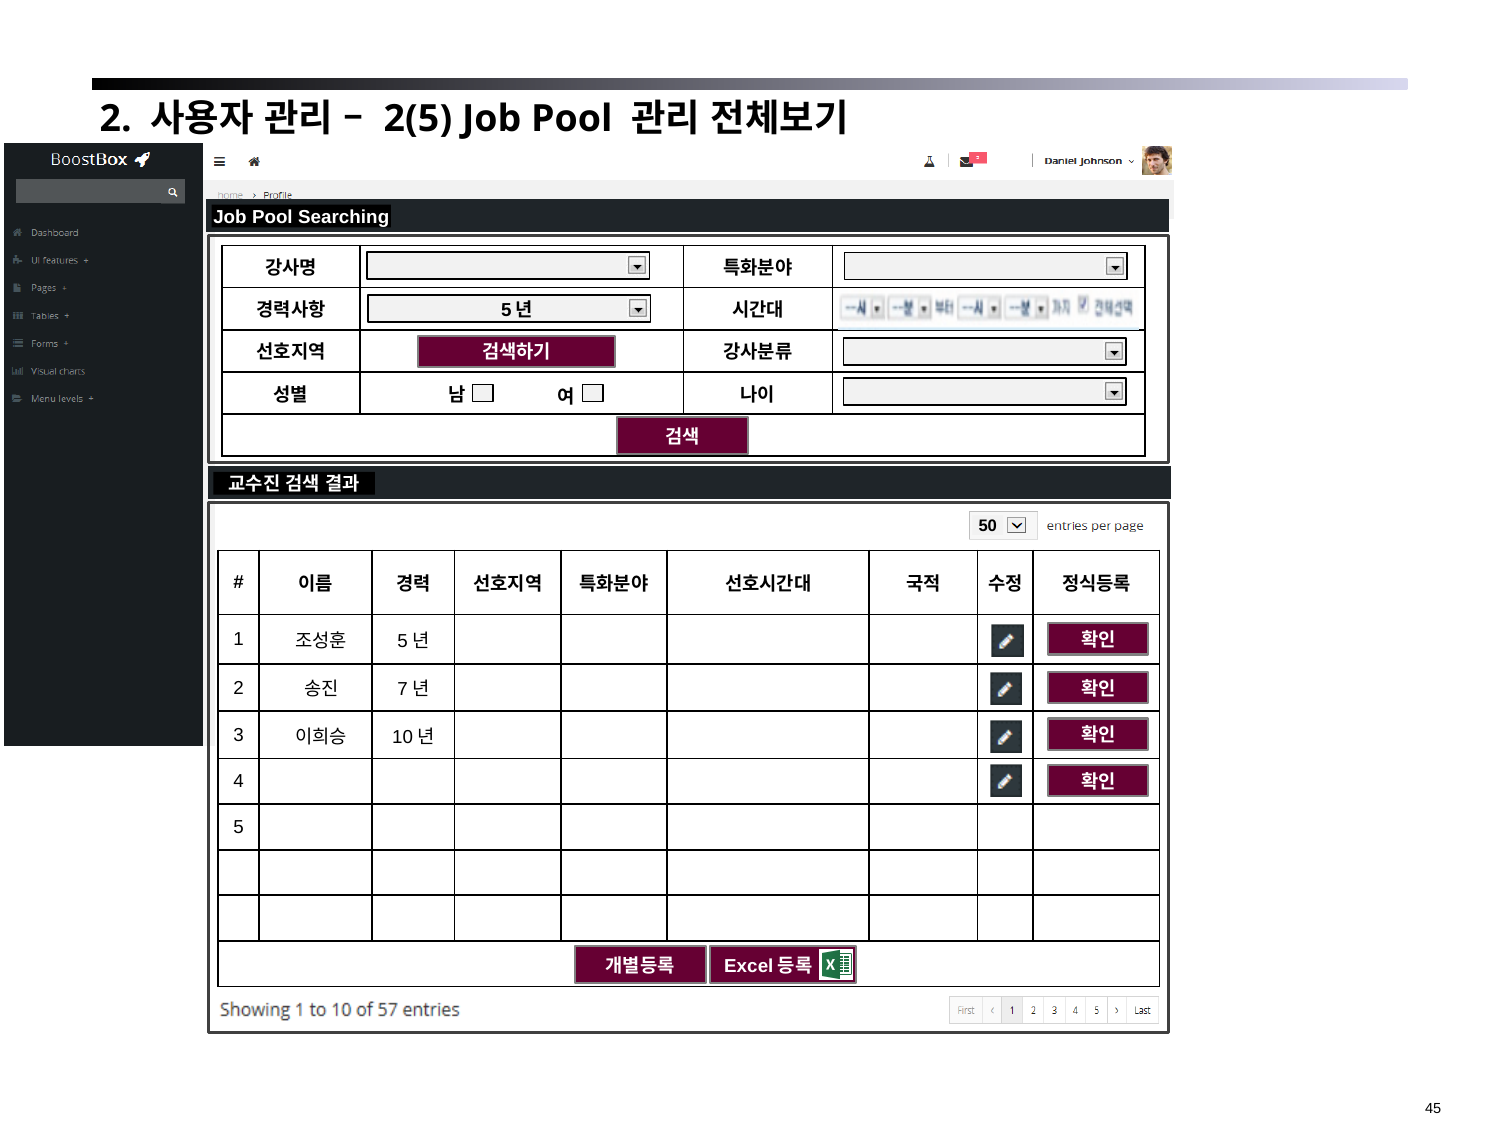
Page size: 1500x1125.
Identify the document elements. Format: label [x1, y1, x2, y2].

table_cell [260, 759, 371, 803]
table_cell [373, 896, 454, 940]
text_box [574, 946, 706, 983]
table_cell [1034, 896, 1159, 940]
table_cell [260, 851, 371, 894]
table_cell [562, 851, 666, 894]
table_cell [668, 805, 868, 849]
table_cell [373, 746, 454, 758]
table_cell [1034, 805, 1159, 849]
table_cell [668, 851, 868, 894]
table_cell [562, 759, 666, 803]
table_cell [1034, 759, 1159, 803]
table_cell [978, 805, 1032, 849]
table_cell [870, 746, 977, 758]
table_cell [562, 805, 666, 849]
table_cell [219, 759, 258, 803]
table_cell [260, 746, 371, 758]
table_cell [870, 851, 977, 894]
table_cell [1034, 746, 1159, 758]
picture [4, 142, 1174, 753]
table_cell [455, 805, 560, 849]
table_cell [373, 759, 454, 803]
text_box [844, 252, 1128, 280]
text_box [710, 946, 857, 983]
picture [819, 948, 853, 981]
table_cell [1034, 851, 1159, 894]
table_cell [668, 759, 868, 803]
text_box [843, 337, 1127, 366]
text_box [435, 382, 494, 406]
table_cell [978, 896, 1032, 940]
table_cell [668, 746, 868, 758]
text_box [1048, 746, 1149, 750]
table_cell [455, 746, 560, 758]
text_box [208, 466, 1171, 499]
text_box [99, 86, 1459, 1033]
table_cell [219, 851, 258, 894]
table_cell [562, 746, 666, 758]
table_cell [260, 805, 371, 849]
text_box [544, 384, 604, 408]
table_cell [455, 896, 560, 940]
table_cell [562, 896, 666, 940]
table_cell [978, 746, 1032, 758]
picture [988, 762, 1023, 797]
text_box [206, 199, 1169, 232]
table_cell [219, 805, 258, 849]
table_cell [978, 759, 1032, 803]
table_cell [373, 805, 454, 849]
picture [215, 996, 467, 1022]
table_cell [455, 851, 560, 894]
table_cell [668, 896, 868, 940]
table_cell [260, 896, 371, 940]
table_cell [870, 805, 977, 849]
text_box [964, 507, 1148, 540]
picture [947, 992, 1161, 1026]
table_cell [455, 759, 560, 803]
table_cell [870, 759, 977, 803]
table_cell [219, 746, 258, 758]
text_box [366, 251, 650, 280]
table_cell [978, 851, 1032, 894]
table_cell [219, 942, 1159, 986]
table_cell [219, 896, 258, 940]
text_box [843, 377, 1127, 406]
text_box [367, 294, 651, 323]
table_cell [870, 896, 977, 940]
text_box [1048, 764, 1149, 797]
table_cell [373, 851, 454, 894]
